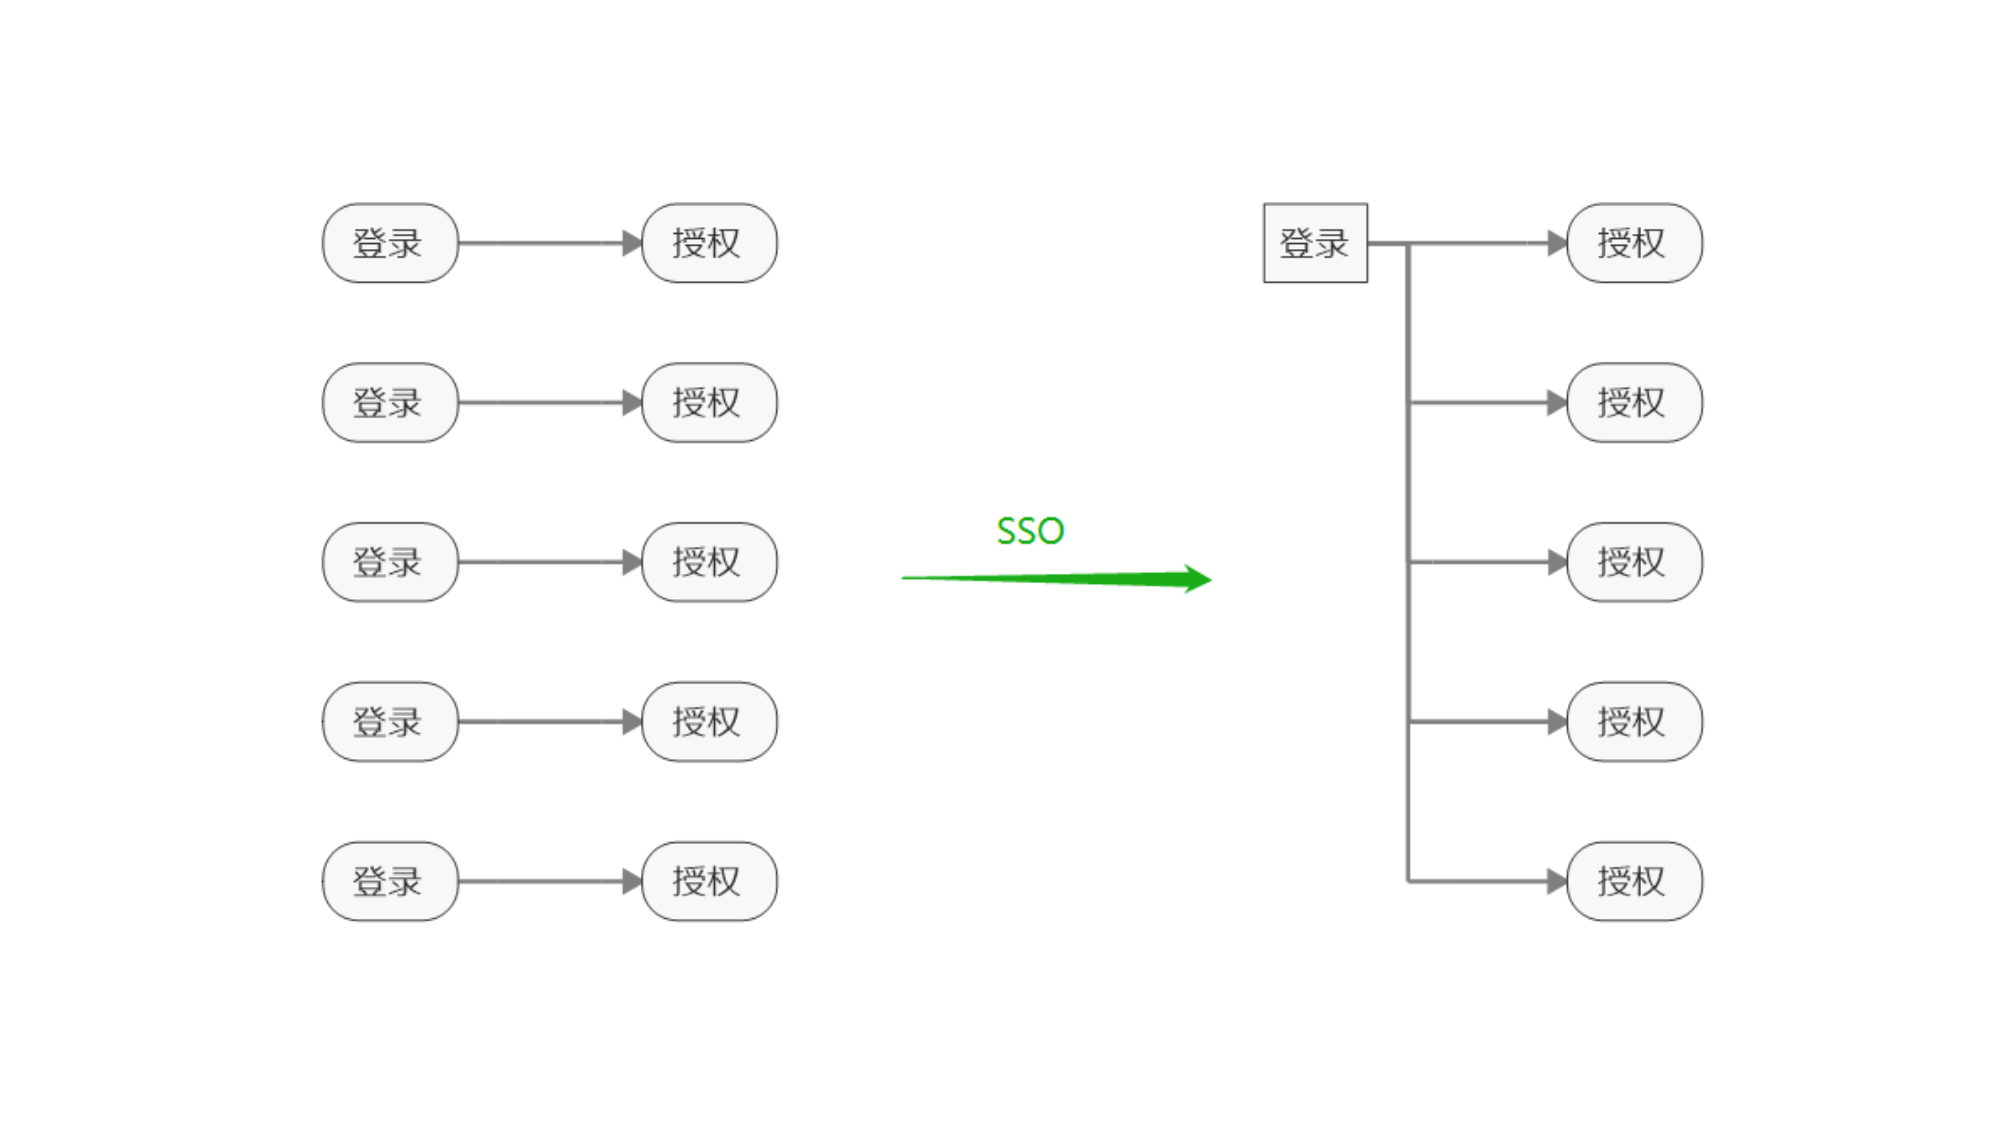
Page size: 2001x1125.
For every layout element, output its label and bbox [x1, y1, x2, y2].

picture [216, 169, 1784, 956]
